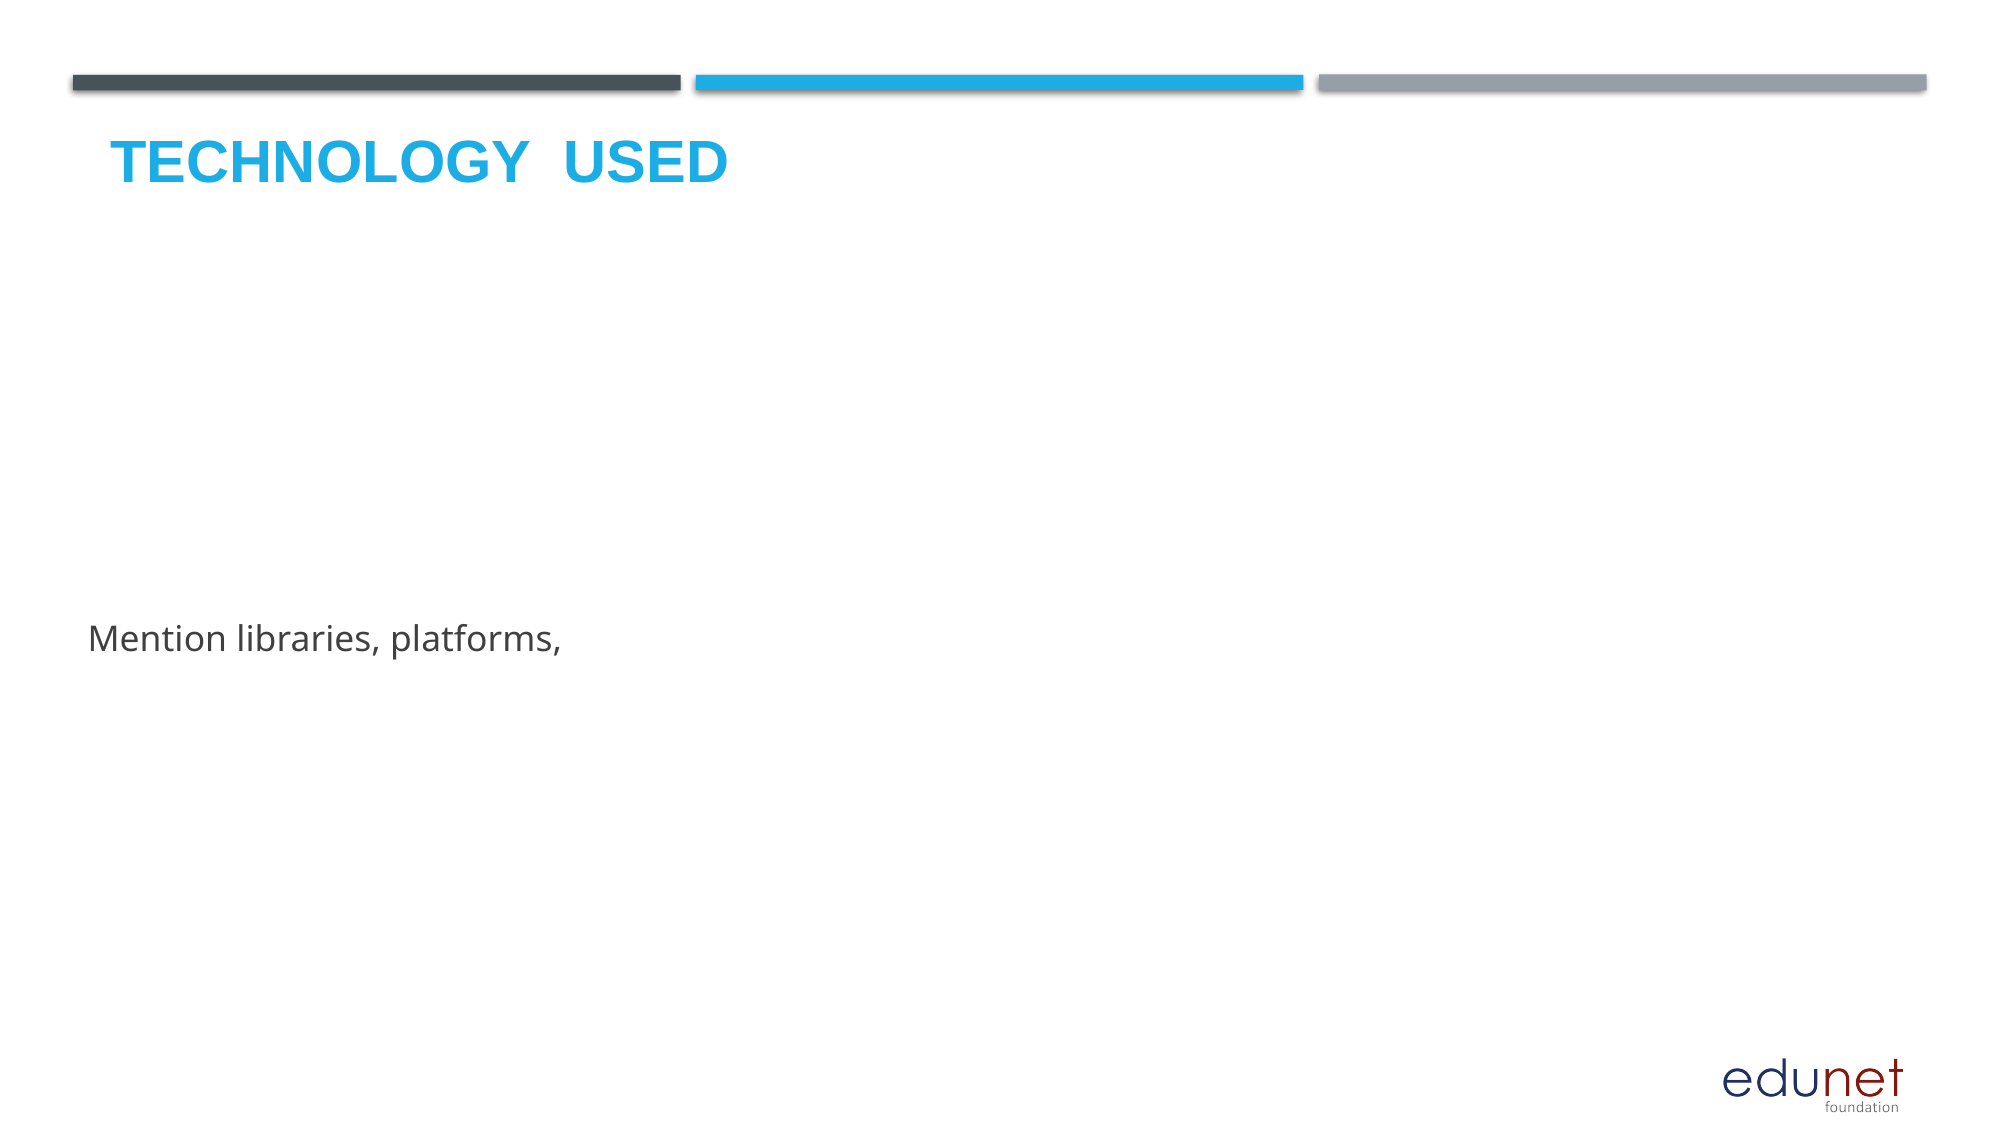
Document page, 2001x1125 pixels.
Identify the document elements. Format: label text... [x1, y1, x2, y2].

picture [1719, 1091, 1905, 1116]
title Technology used [95, 115, 1905, 178]
list Mention libraries, platforms, [72, 178, 1978, 1091]
